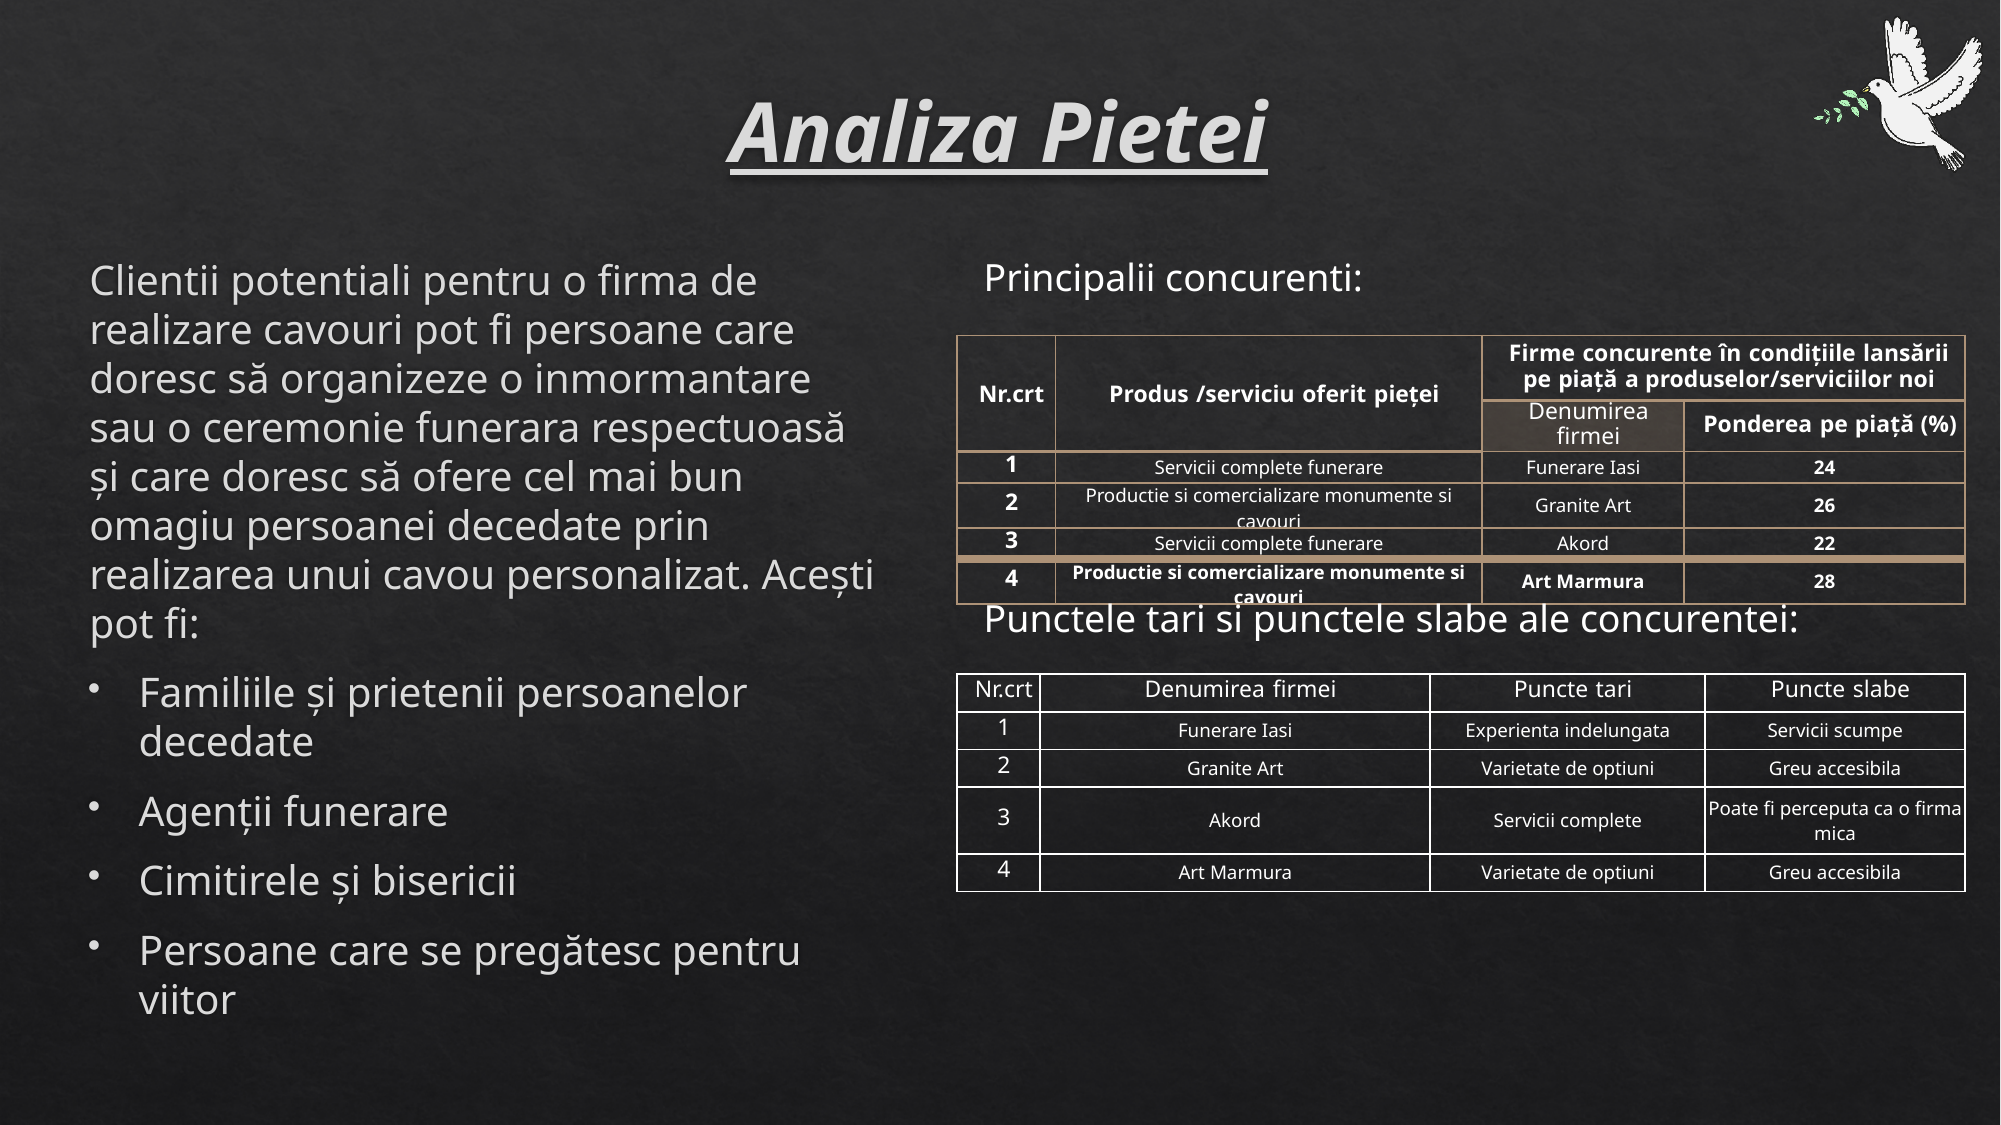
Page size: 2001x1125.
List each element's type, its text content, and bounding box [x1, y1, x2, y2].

text_box Punctele tari si punctele slabe ale concurentei: [968, 587, 1832, 673]
table_cell Funerare Iasi [1483, 452, 1683, 482]
table_cell Servicii scumpe [1706, 713, 1964, 749]
table_cell 2 [958, 750, 1039, 786]
picture [1794, 0, 2000, 205]
table_cell Varietate de optiuni [1431, 855, 1704, 891]
table_cell Art Marmura [1483, 563, 1683, 587]
table_header Nr.crt [958, 675, 1039, 711]
table_cell 4 [958, 855, 1039, 891]
table_cell Varietate de optiuni [1431, 750, 1704, 786]
table_cell Experienta indelungata [1431, 713, 1704, 749]
table_header Denumirea firmei [1041, 675, 1429, 711]
table_cell 28 [1685, 563, 1964, 603]
table_header Produs /serviciu oferit pieţei [1056, 336, 1481, 450]
table_cell 3 [958, 529, 1055, 555]
table_cell Servicii complete [1431, 788, 1704, 853]
table_header Puncte tari [1431, 675, 1704, 711]
table_cell Ponderea pe piaţă (%) [1685, 402, 1964, 451]
table_cell 2 [958, 484, 1055, 527]
table_cell Granite Art [1041, 750, 1429, 786]
table_cell Productie si comercializare monumente si cavouri [1056, 563, 1481, 587]
table_cell Productie si comercializare monumente si cavouri [1056, 484, 1481, 527]
table_cell 24 [1685, 452, 1964, 482]
table_cell 1 [958, 713, 1039, 749]
table_cell 1 [958, 453, 1055, 482]
table_cell Akord [1483, 529, 1683, 555]
table_header Puncte slabe [1706, 675, 1964, 711]
table_cell Servicii complete funerare [1056, 453, 1481, 482]
table_cell 3 [958, 788, 1039, 853]
table_header Firme concurente în condiţiile lansării pe piaţă a produselor/serviciilor noi [1483, 336, 1964, 399]
text_box Principalii concurenti: [968, 246, 1832, 335]
table_cell Akord [1041, 788, 1429, 853]
table_cell Granite Art [1483, 484, 1683, 527]
table_cell 4 [958, 563, 1055, 603]
table_header Nr.crt [958, 336, 1055, 450]
list Clientii potentiali pentru o firma de realizare cavouri pot fi persoane care doresc să organizeze o inmormantare sau o ceremonie funerara respectuoasă și care doresc să ofere cel mai bun omagiu persoanei decedate prin realizarea unui cavou personalizat. Acești pot fi: Familiile și prietenii persoanelor decedate Agenții funerare Cimitirele și bisericii Persoane care se pregătesc pentru viitor [68, 247, 903, 1035]
table_cell Poate fi perceputa ca o firma mica [1706, 788, 1964, 853]
table_cell 26 [1685, 484, 1964, 527]
table_cell Servicii complete funerare [1056, 529, 1481, 555]
title Analiza Pietei [149, 49, 1788, 209]
table_cell Greu accesibila [1706, 750, 1964, 786]
table_cell Greu accesibila [1706, 855, 1964, 891]
table_cell Denumirea firmei [1483, 402, 1683, 451]
table_cell Art Marmura [1041, 855, 1429, 891]
table_cell 22 [1685, 529, 1964, 555]
table_cell Funerare Iasi [1041, 713, 1429, 749]
